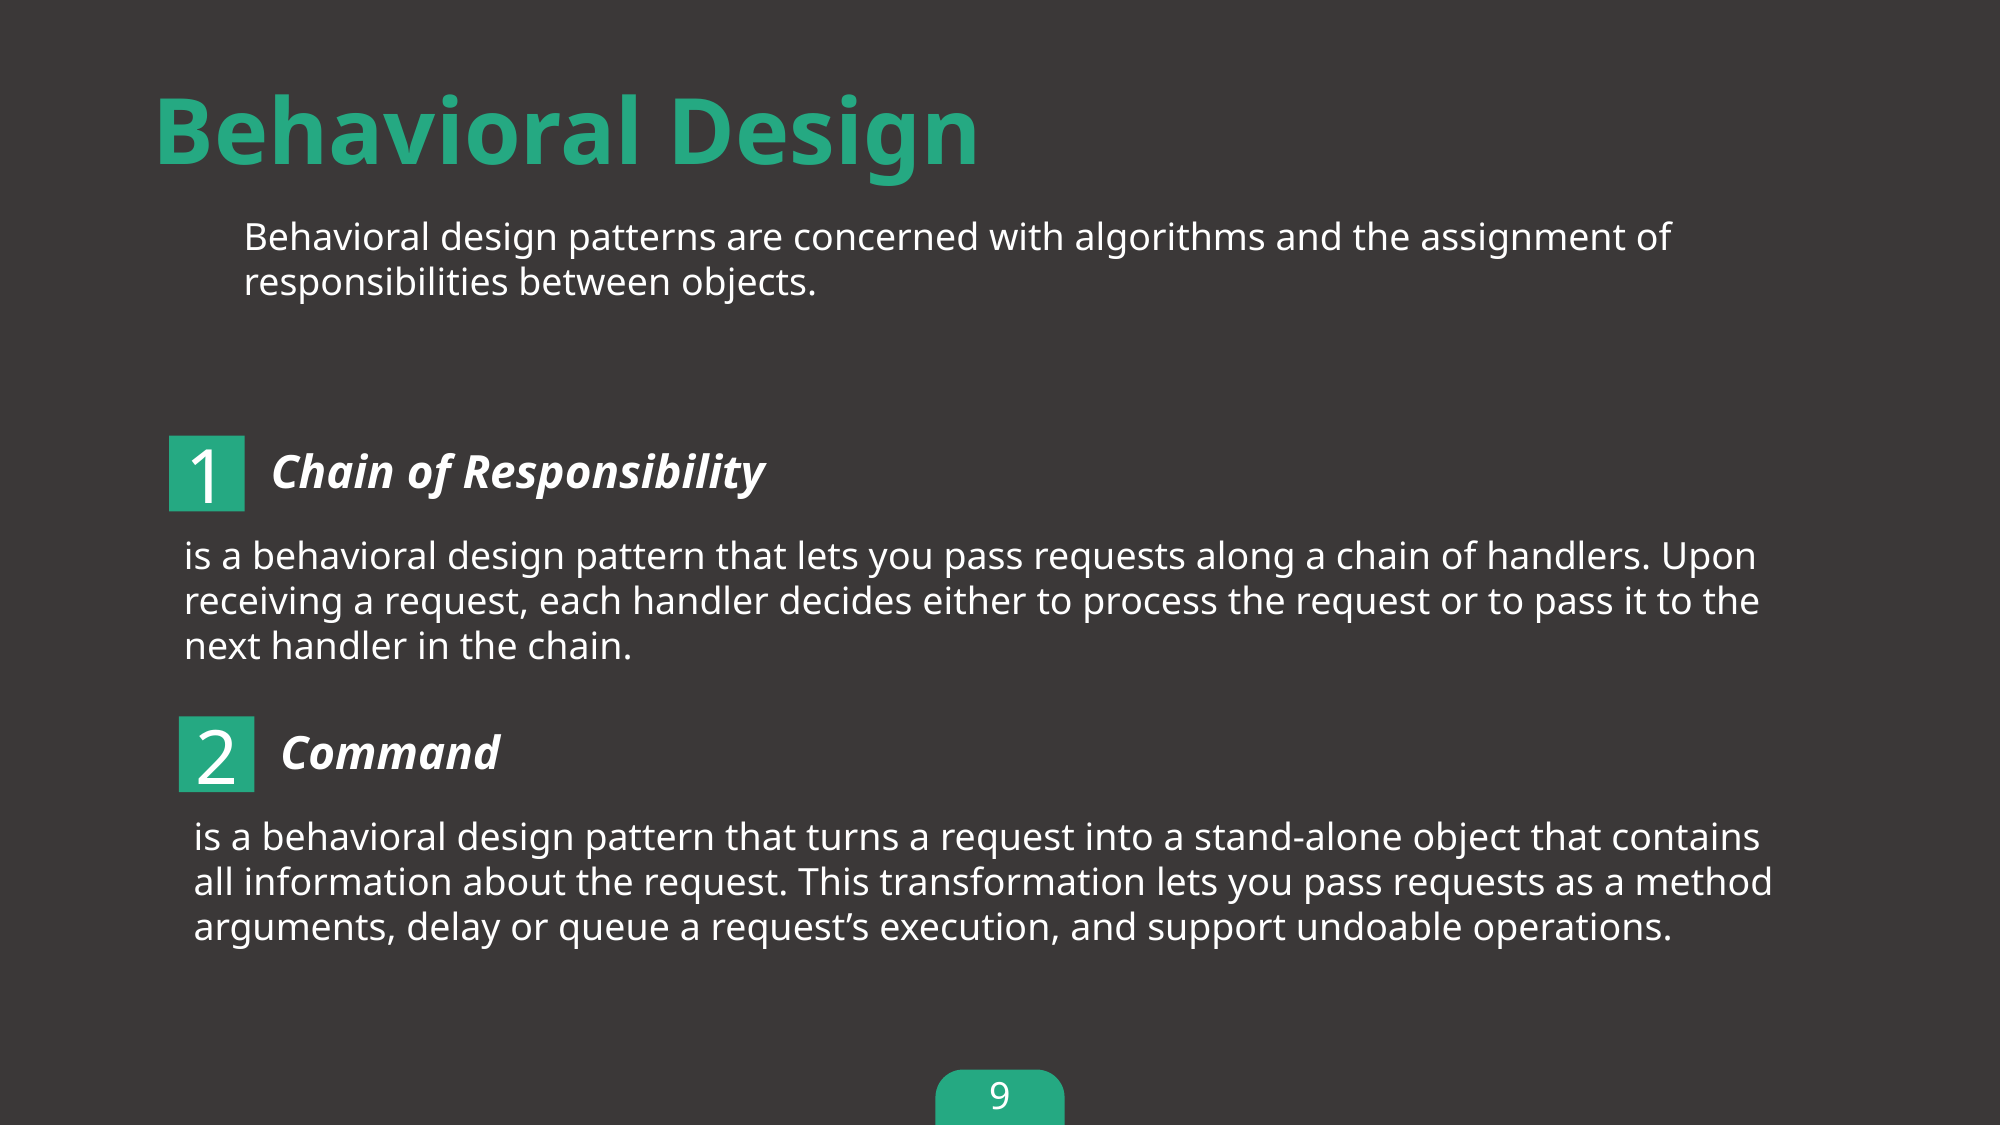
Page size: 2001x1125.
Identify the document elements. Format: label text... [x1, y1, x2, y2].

text_box 1 [168, 435, 246, 512]
text_box is a behavioral design pattern that lets you pass requests along a chain of handlers. Upon receiving a request, each handler decides either to process the request or to pass it to the next handler in the chain. [169, 524, 1804, 675]
text_box is a behavioral design pattern that turns a request into a stand-alone object that contains all information about the request. This transformation lets you pass requests as a method arguments, delay or queue a request’s execution, and support undoable operations. [178, 805, 1814, 955]
text_box Command [265, 716, 579, 793]
text_box Behavioral design patterns are concerned with algorithms and the assignment of responsibilities between objects. [228, 205, 1771, 401]
text_box Chain of Responsibility [256, 435, 868, 512]
title Behavioral Design [137, 25, 1863, 244]
text_box 2 [178, 715, 255, 793]
